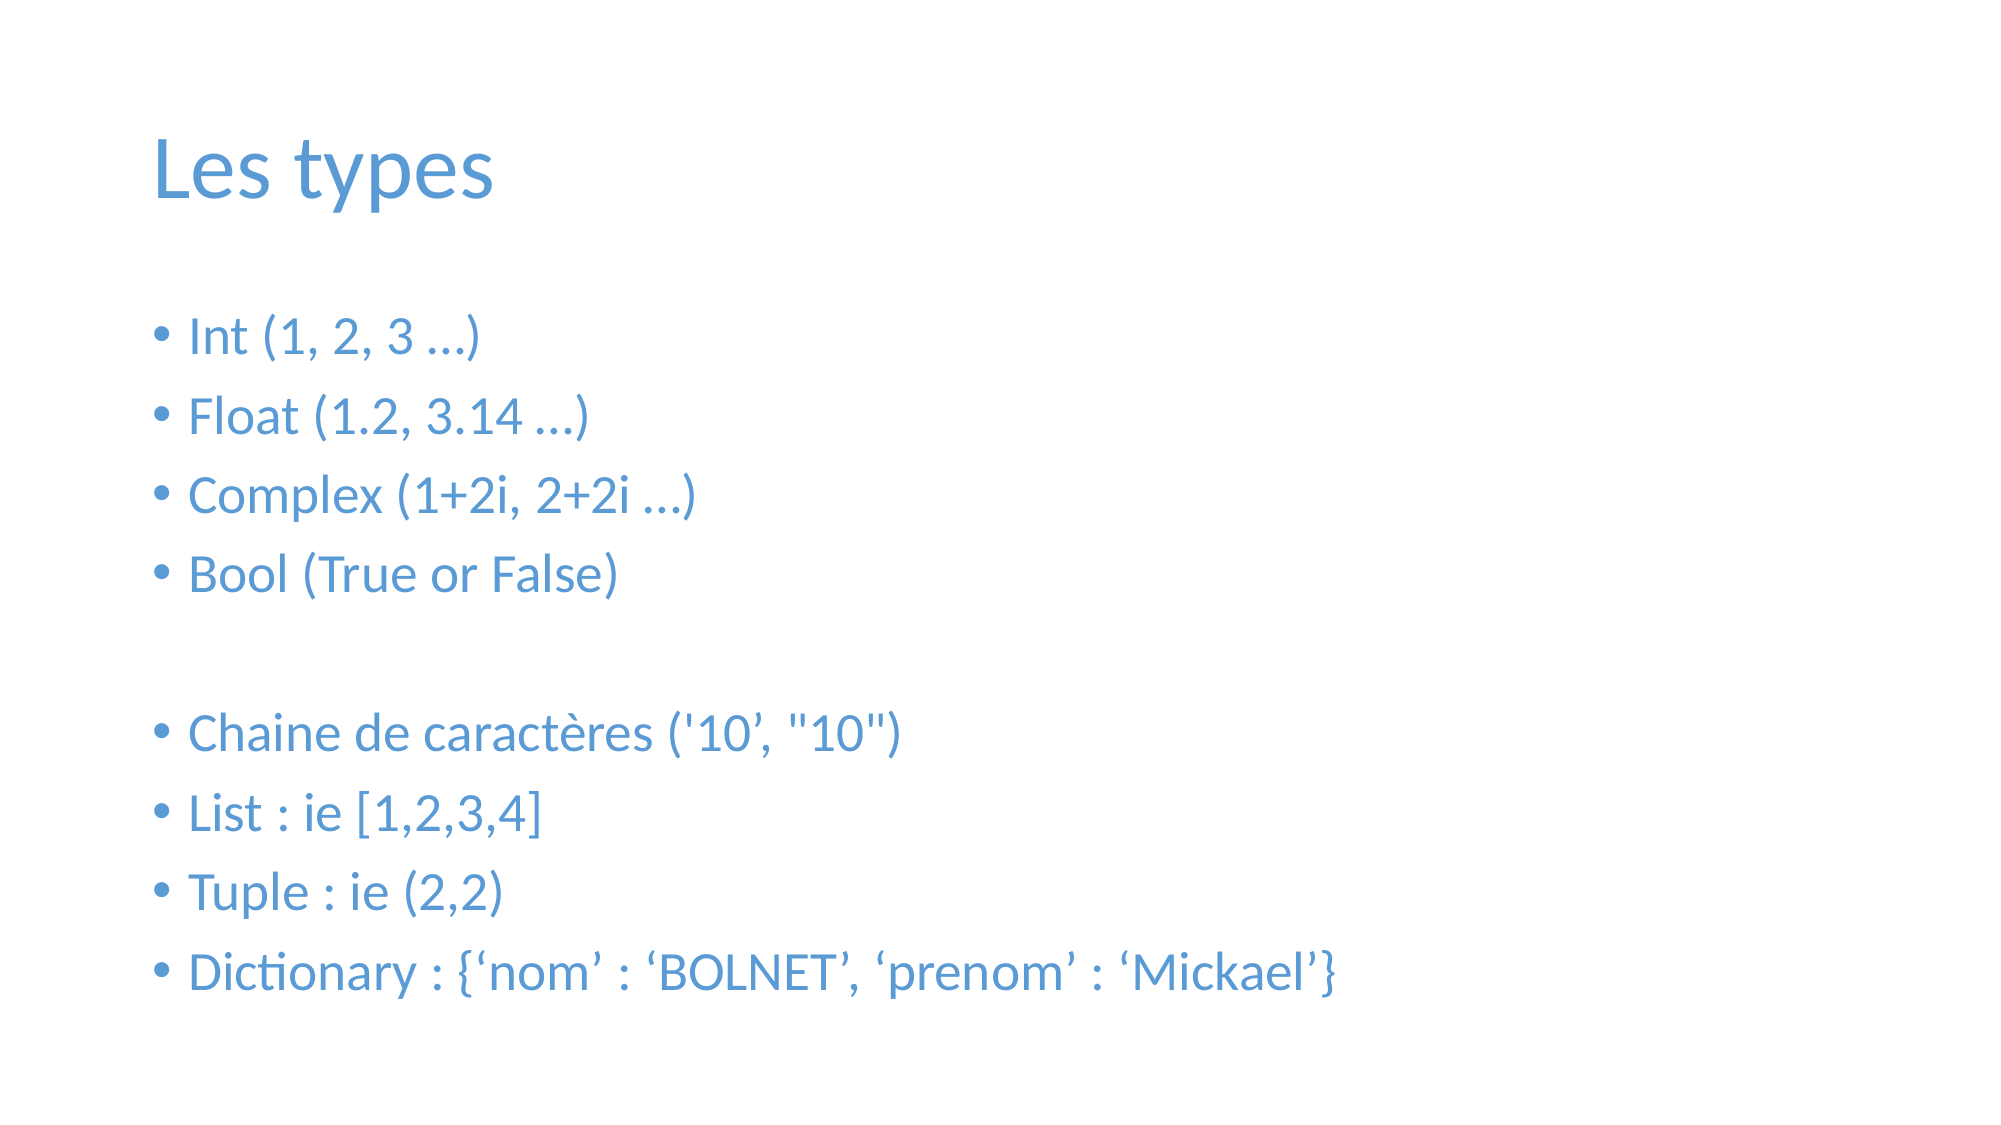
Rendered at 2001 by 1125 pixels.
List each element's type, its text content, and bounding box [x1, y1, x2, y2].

list Int (1, 2, 3 …) Float (1.2, 3.14 …) Complex (1+2i, 2+2i …) Bool (True or False) Chaine de caractères ('10’, "10") List : ie [1,2,3,4] Tuple : ie (2,2) Dictionary : {‘nom’ : ‘BOLNET’, ‘prenom’ : ‘Mickael’} [137, 299, 1863, 1014]
title Les types [137, 59, 1863, 278]
